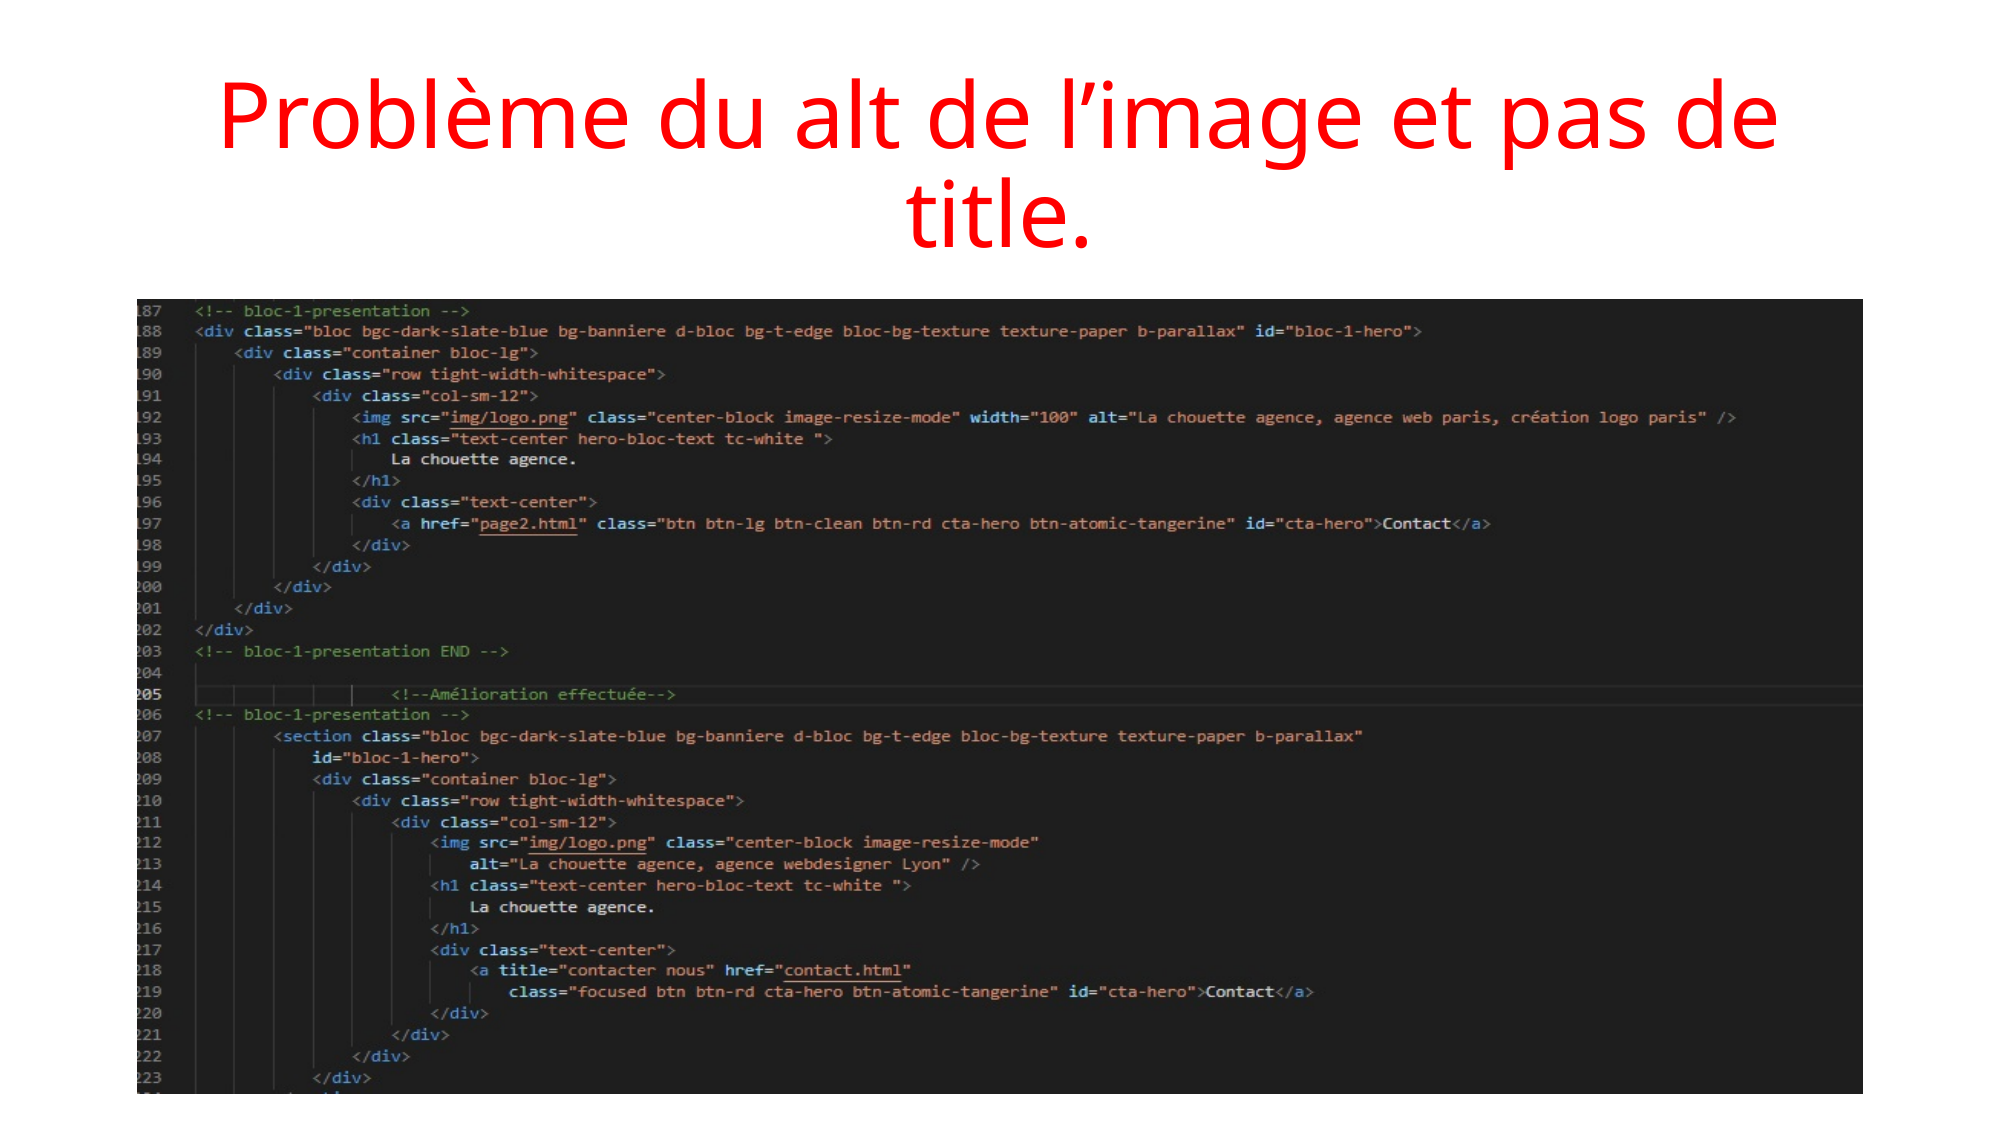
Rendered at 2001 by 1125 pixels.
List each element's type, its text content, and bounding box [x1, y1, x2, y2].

title Problème du alt de l’image et pas de title. [137, 59, 1863, 278]
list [137, 299, 1863, 1094]
